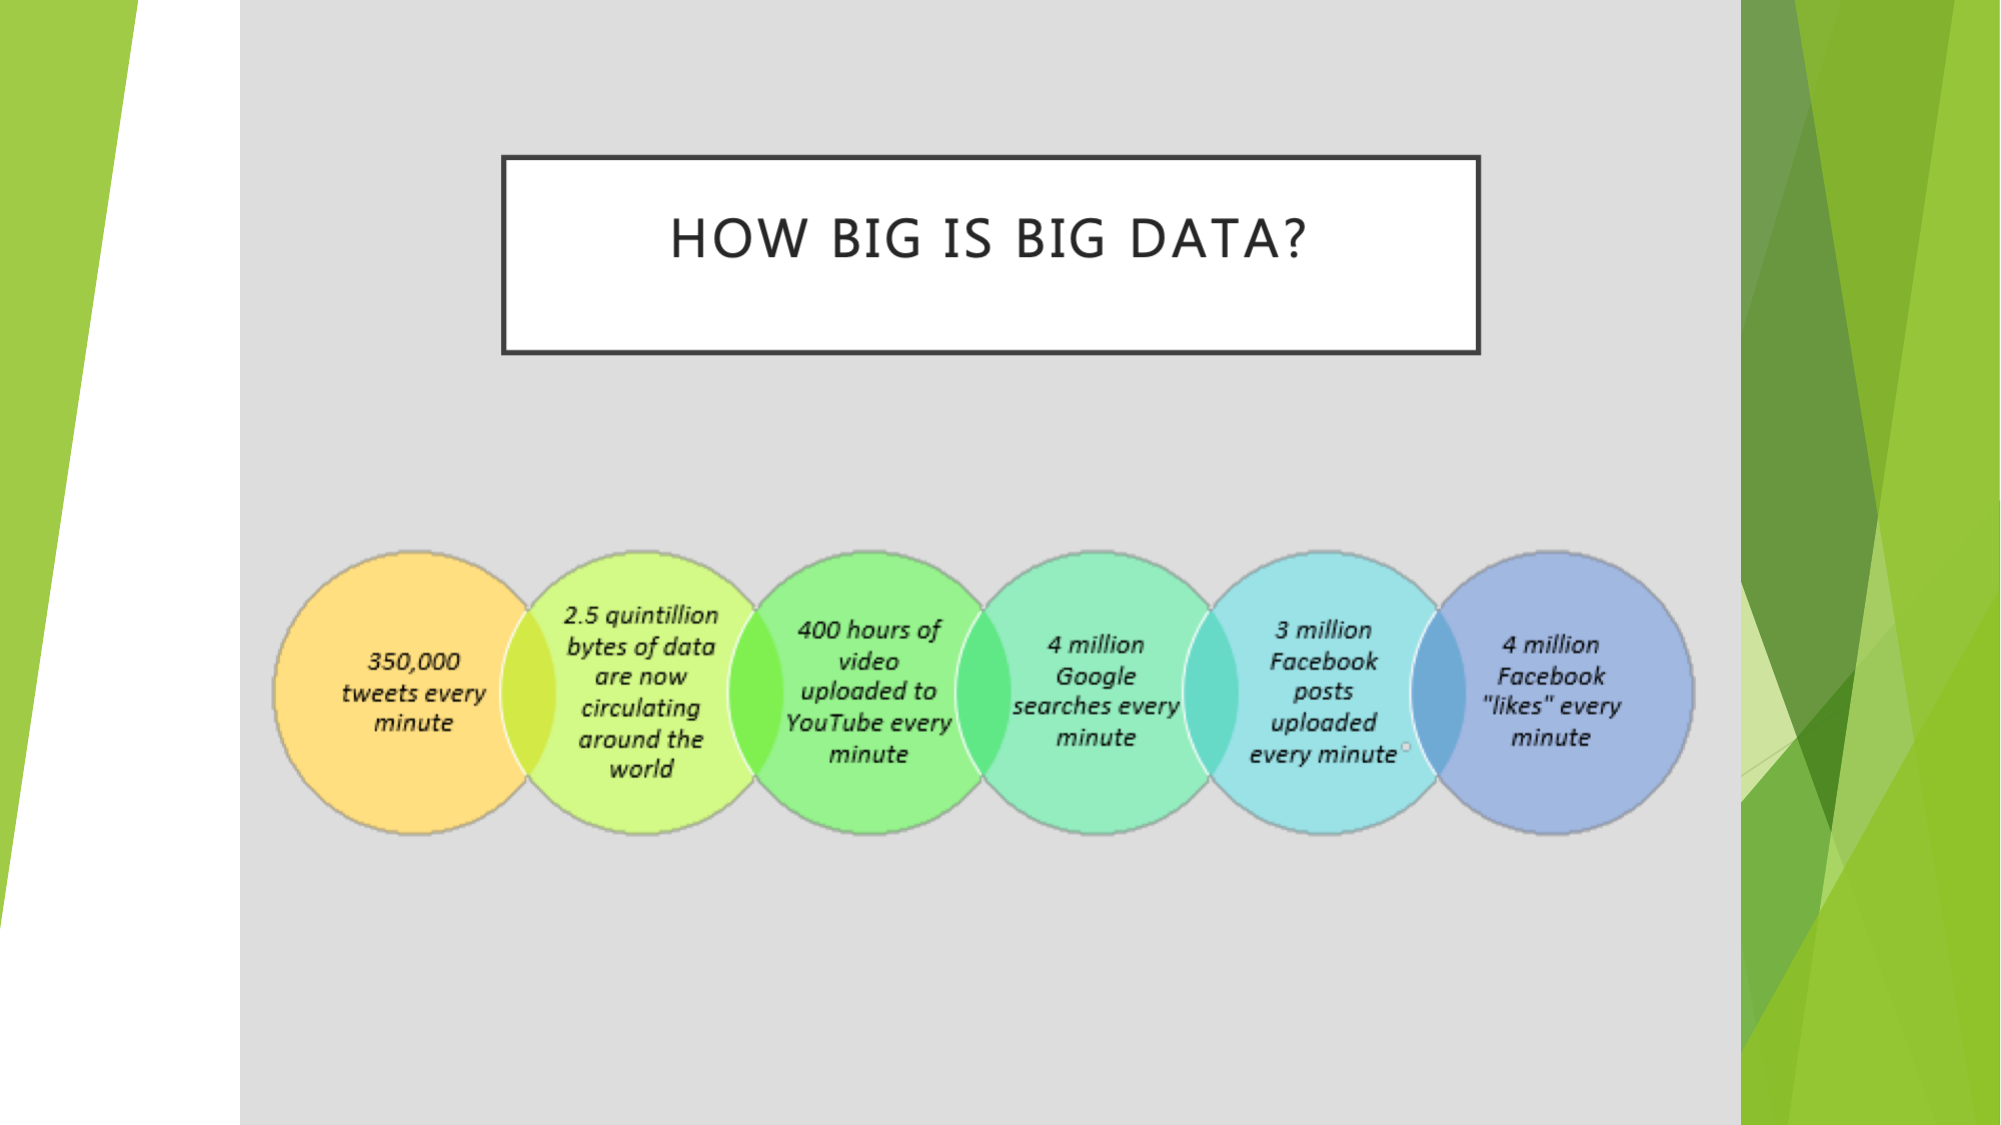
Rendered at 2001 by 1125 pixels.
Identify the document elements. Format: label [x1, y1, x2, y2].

picture [240, 0, 1741, 1125]
